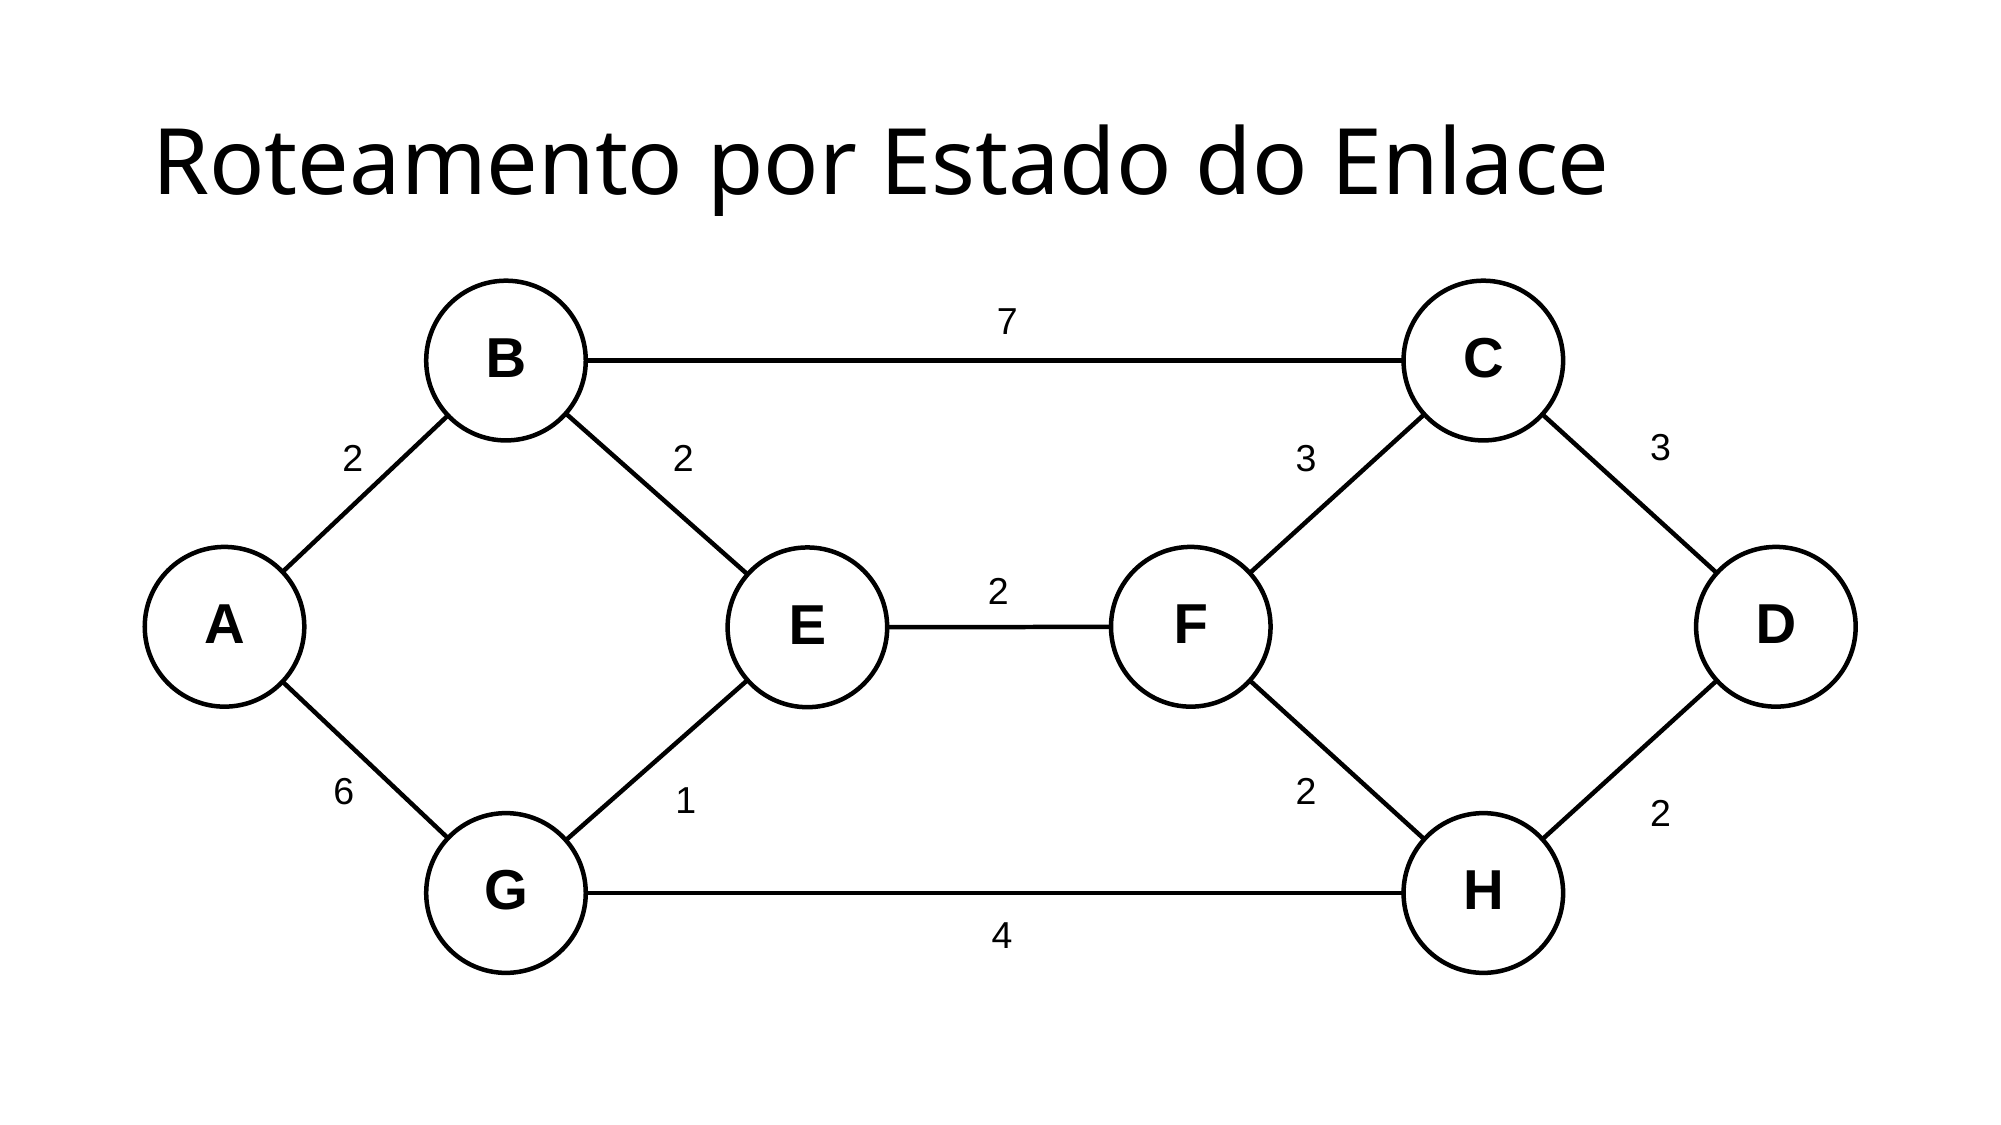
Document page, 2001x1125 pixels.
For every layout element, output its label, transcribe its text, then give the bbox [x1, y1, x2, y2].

title Roteamento por Estado do Enlace [137, 55, 1863, 273]
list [137, 273, 1863, 981]
